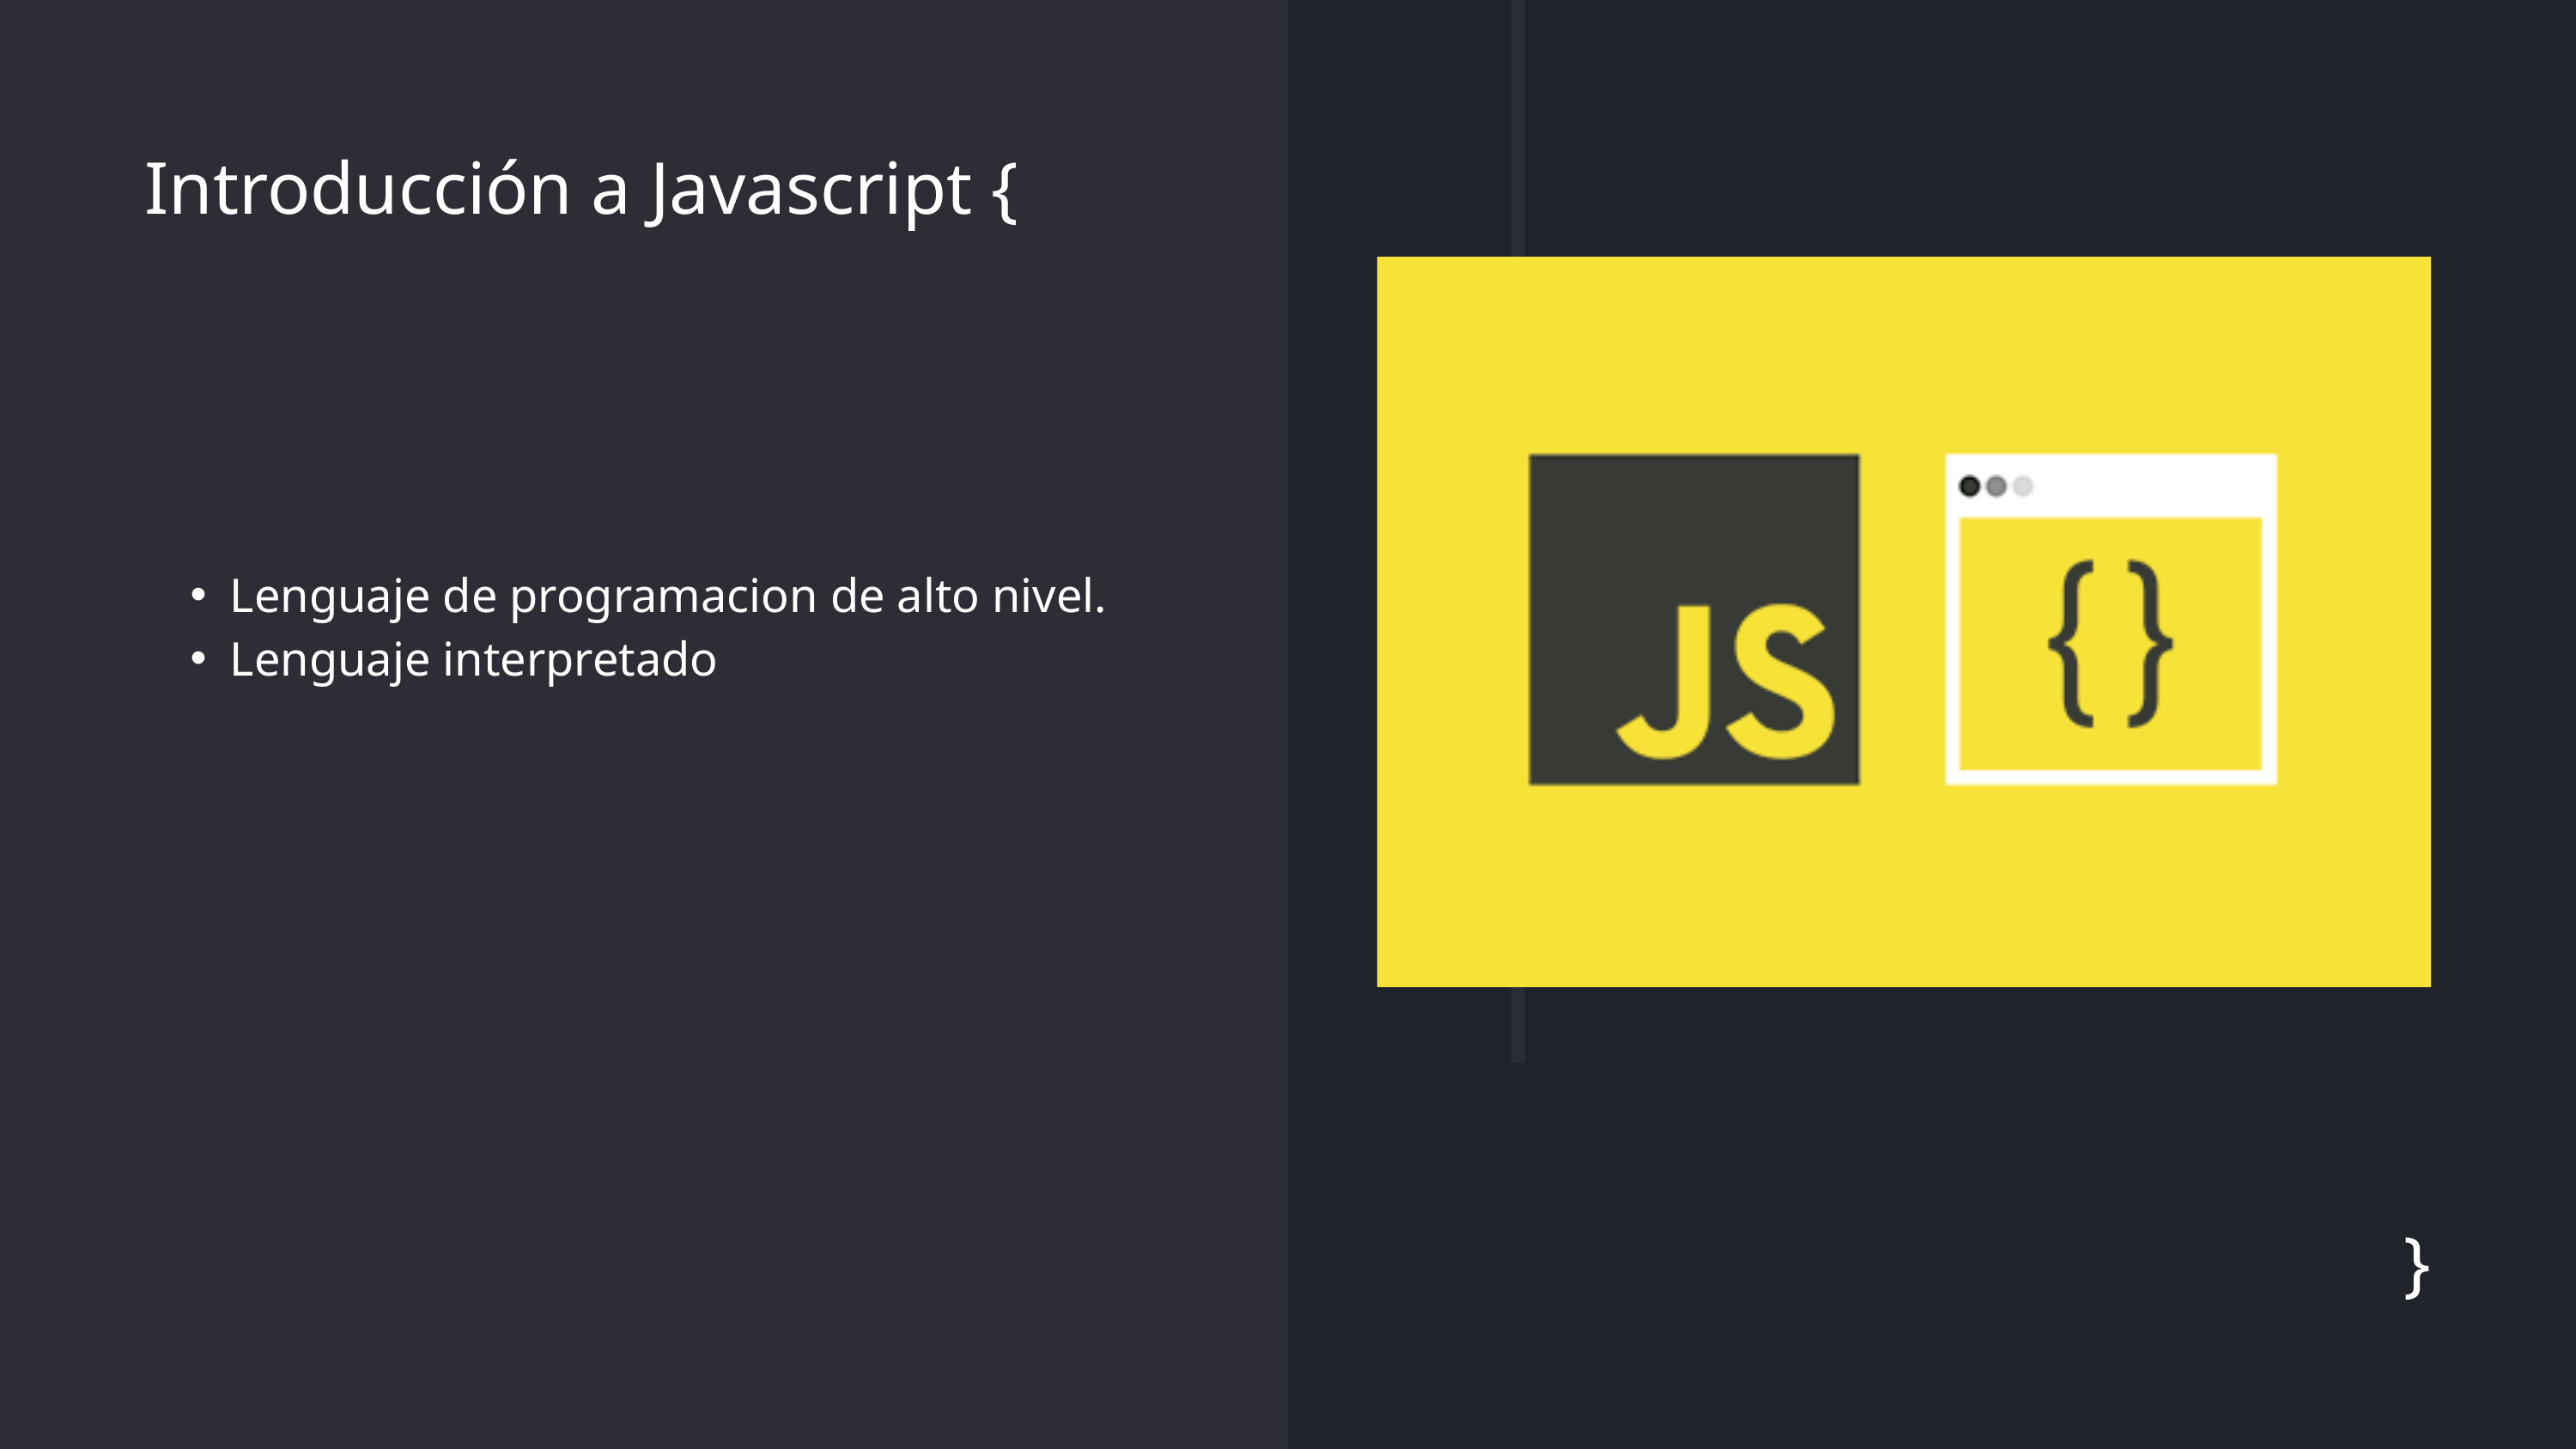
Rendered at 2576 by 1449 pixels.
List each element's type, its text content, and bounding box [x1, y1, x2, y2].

text_box [1376, 257, 2432, 987]
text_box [0, 0, 1289, 1449]
text_box } [2332, 1222, 2432, 1304]
